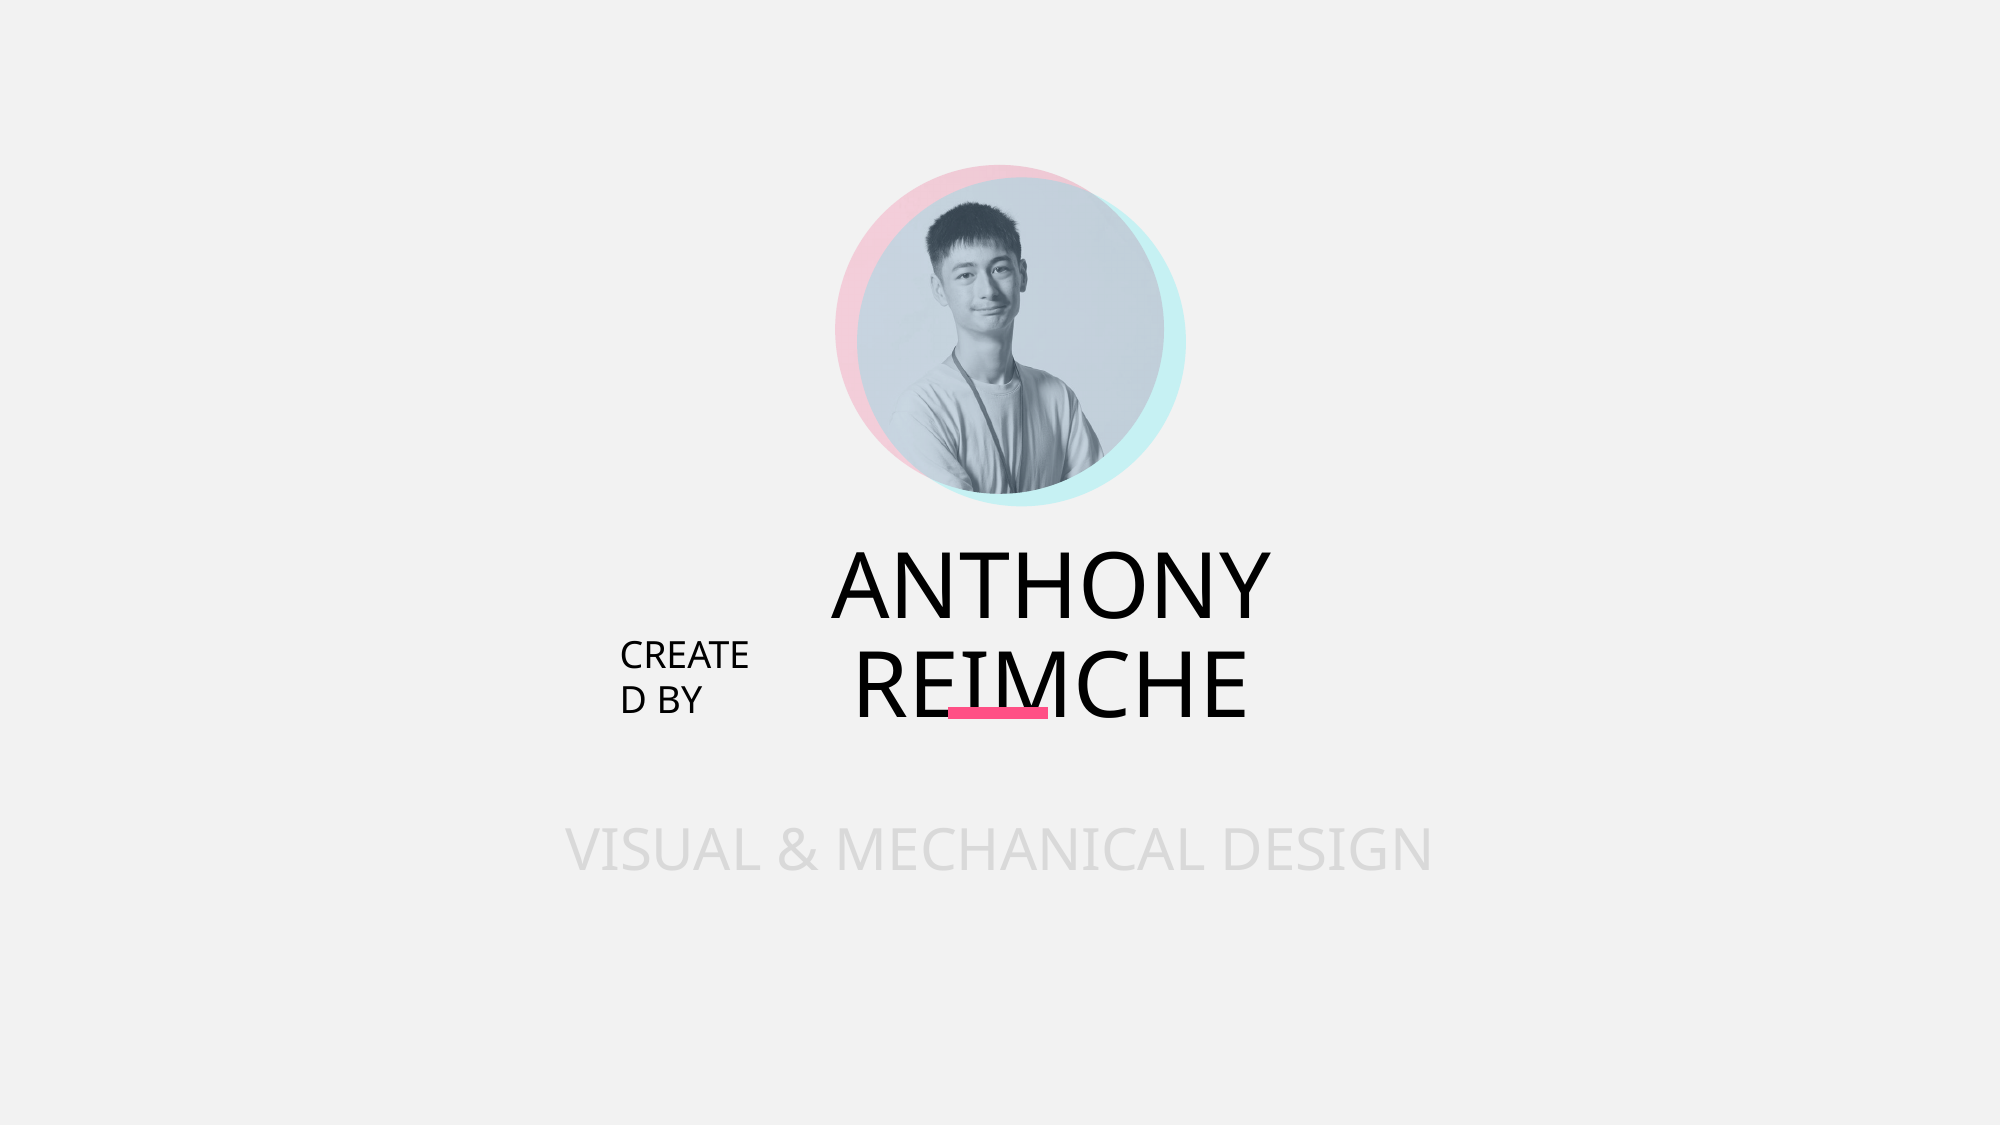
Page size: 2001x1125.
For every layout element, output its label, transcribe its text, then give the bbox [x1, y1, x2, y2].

list VISUAL & MECHANICAL DESIGN [267, 812, 1733, 1034]
title ANTHONY REIMCHE [742, 572, 1361, 704]
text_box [835, 164, 1186, 507]
text_box CREATED BY [604, 623, 786, 729]
